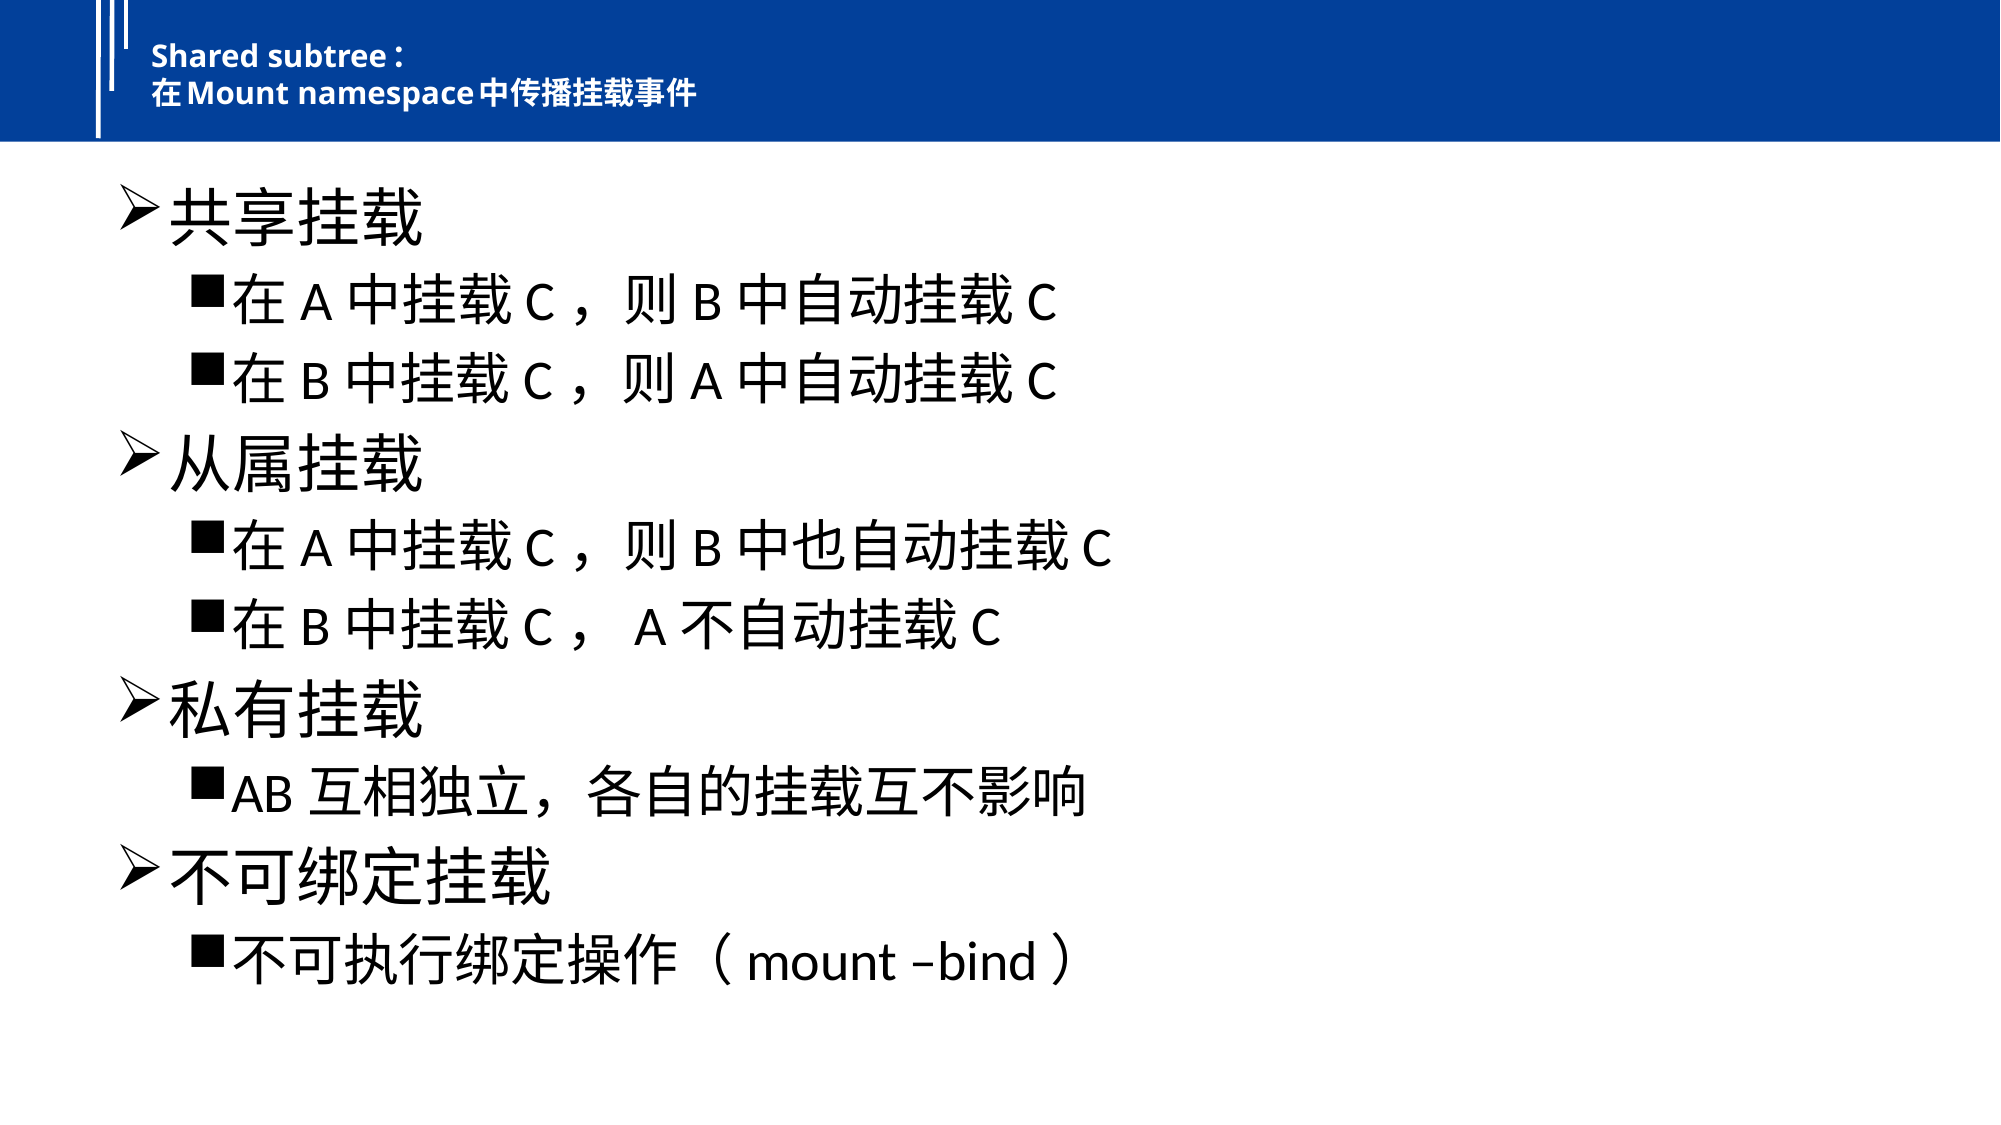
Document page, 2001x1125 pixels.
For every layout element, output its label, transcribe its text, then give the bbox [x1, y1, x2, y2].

list 共享挂载 在A中挂载C，则B中自动挂载C 在B中挂载C，则A中自动挂载C 从属挂载 在A中挂载C，则B中也自动挂载C 在B中挂载C，A不自动挂载C 私有挂载 AB互相独立，各自的挂载互不影响 不可绑定挂载 不可执行绑定操作（mount –bind） [99, 169, 1900, 1005]
title Shared subtree： 在Mount namespace中传播挂载事件 [136, 27, 1961, 119]
